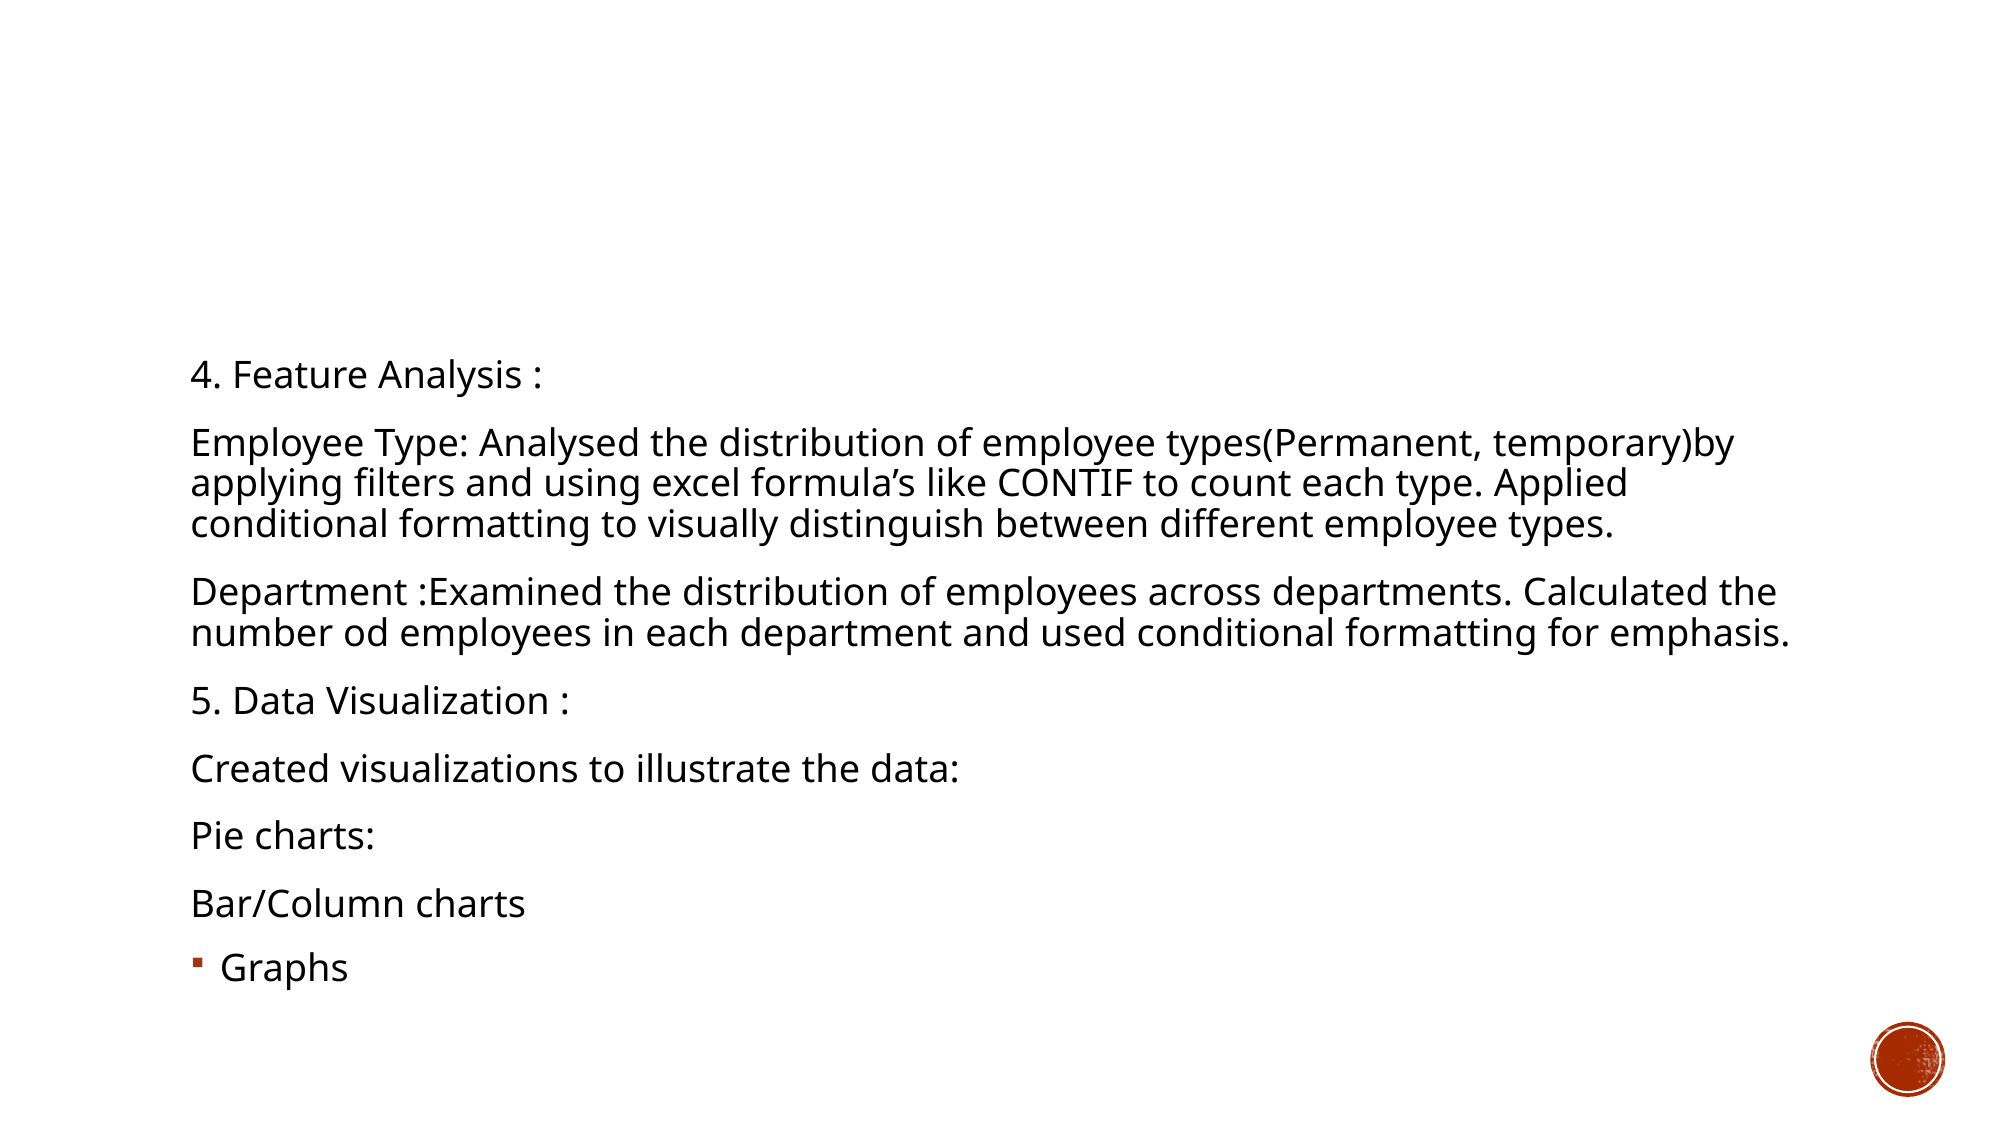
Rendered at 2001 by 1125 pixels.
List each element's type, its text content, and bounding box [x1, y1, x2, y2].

list 4. Feature Analysis : Employee Type: Analysed the distribution of employee types(Permanent, temporary)by applying filters and using excel formula’s like CONTIF to count each type. Applied conditional formatting to visually distinguish between different employee types. Department :Examined the distribution of employees across departments. Calculated the number od employees in each department and used conditional formatting for emphasis. 5. Data Visualization : Created visualizations to illustrate the data: Pie charts: Bar/Column charts Graphs [175, 348, 1826, 1013]
